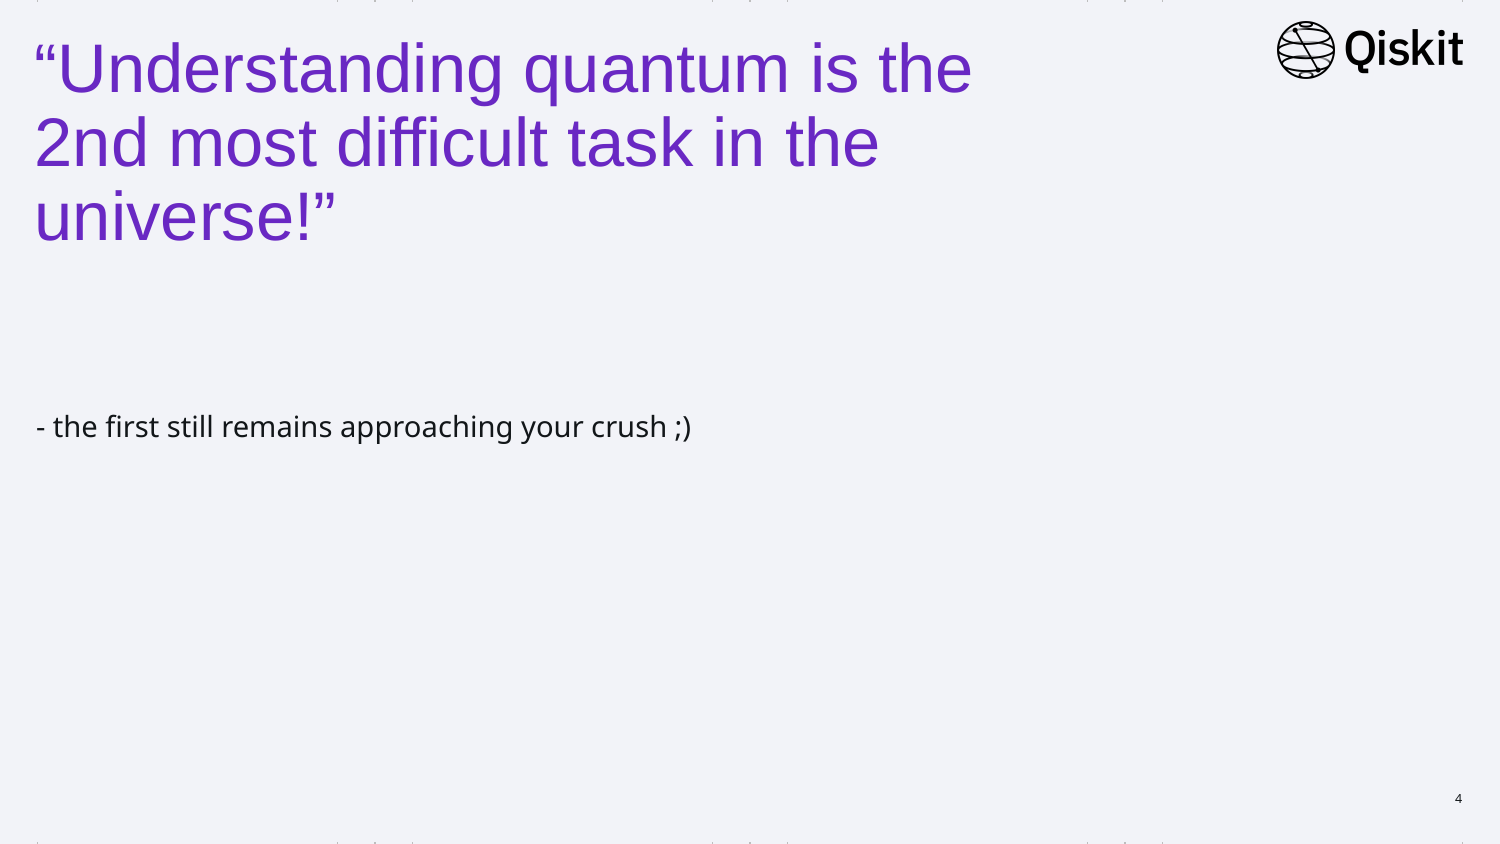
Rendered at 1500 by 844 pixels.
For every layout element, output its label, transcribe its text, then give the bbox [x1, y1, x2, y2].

slide_number ‹#› [1162, 785, 1463, 813]
title “Understanding quantum is the 2nd most difficult task in the universe!” [34, 33, 1091, 165]
list - the first still remains approaching your crush ;) [36, 281, 1465, 738]
picture [1277, 21, 1463, 79]
